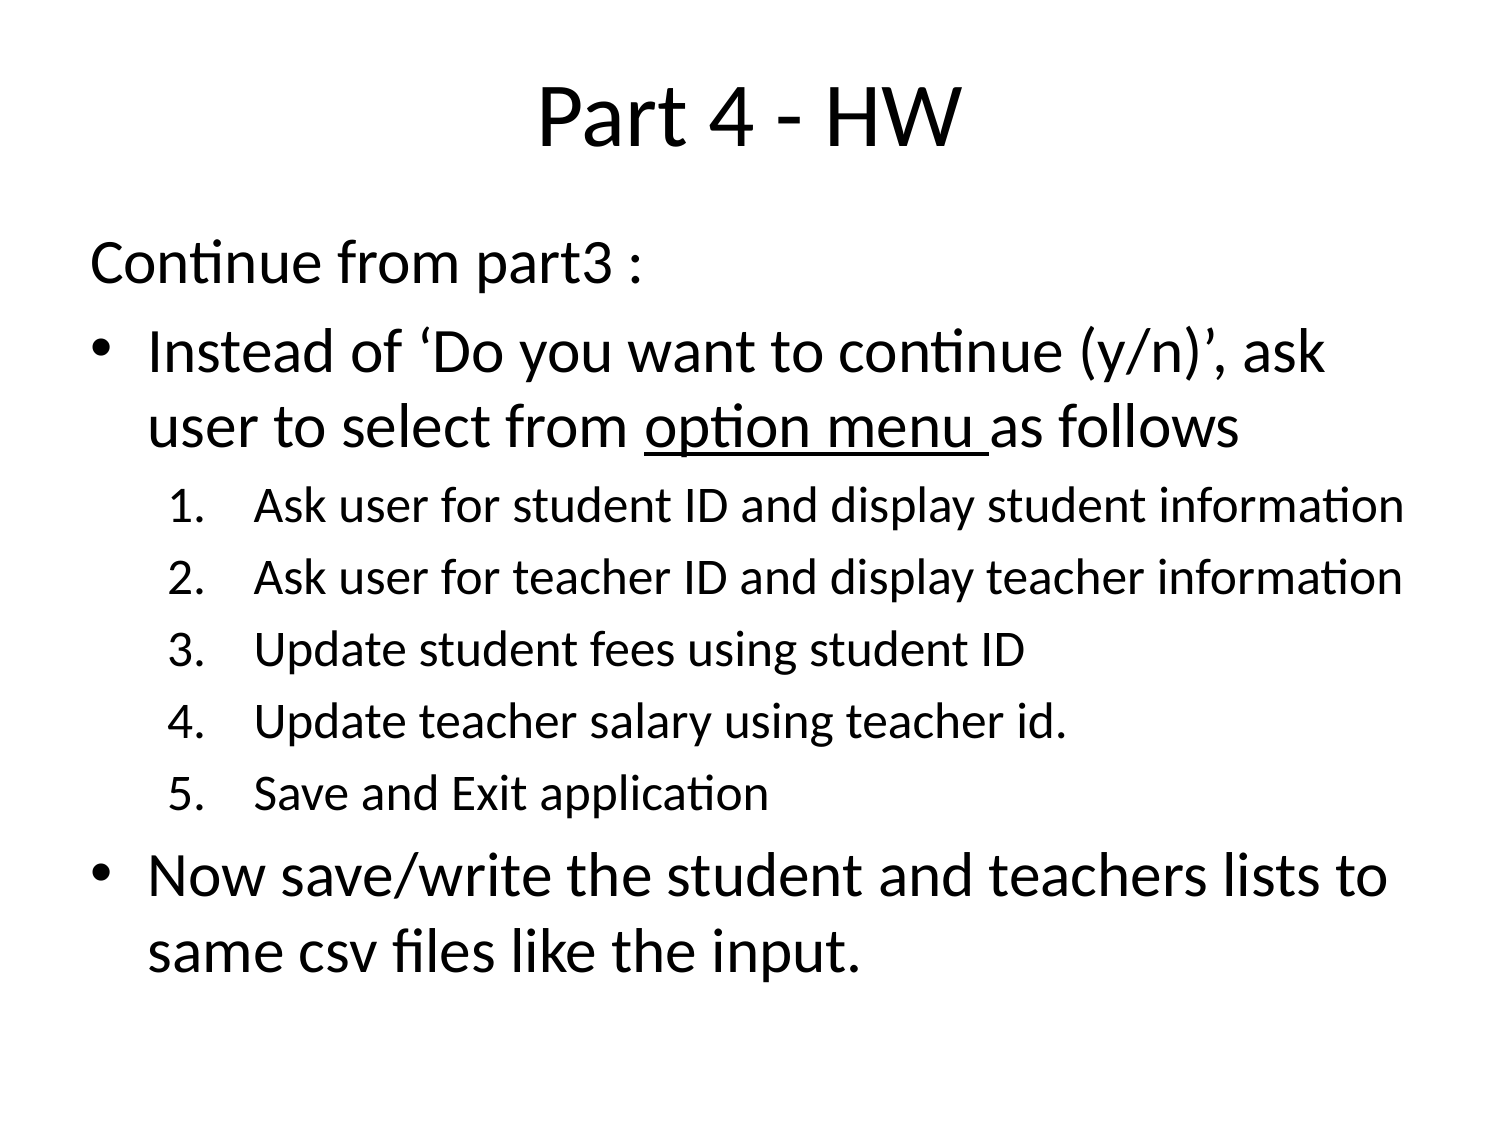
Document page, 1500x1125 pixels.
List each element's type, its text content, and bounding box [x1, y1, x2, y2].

title Part 4 - HW [75, 45, 1425, 175]
list Continue from part3 : Instead of ‘Do you want to continue (y/n)’, ask user to select from option menu as follows Ask user for student ID and display student information Ask user for teacher ID and display teacher information Update student fees using student ID Update teacher salary using teacher id. Save and Exit application Now save/write the student and teachers lists to same csv files like the input. [75, 212, 1425, 1075]
